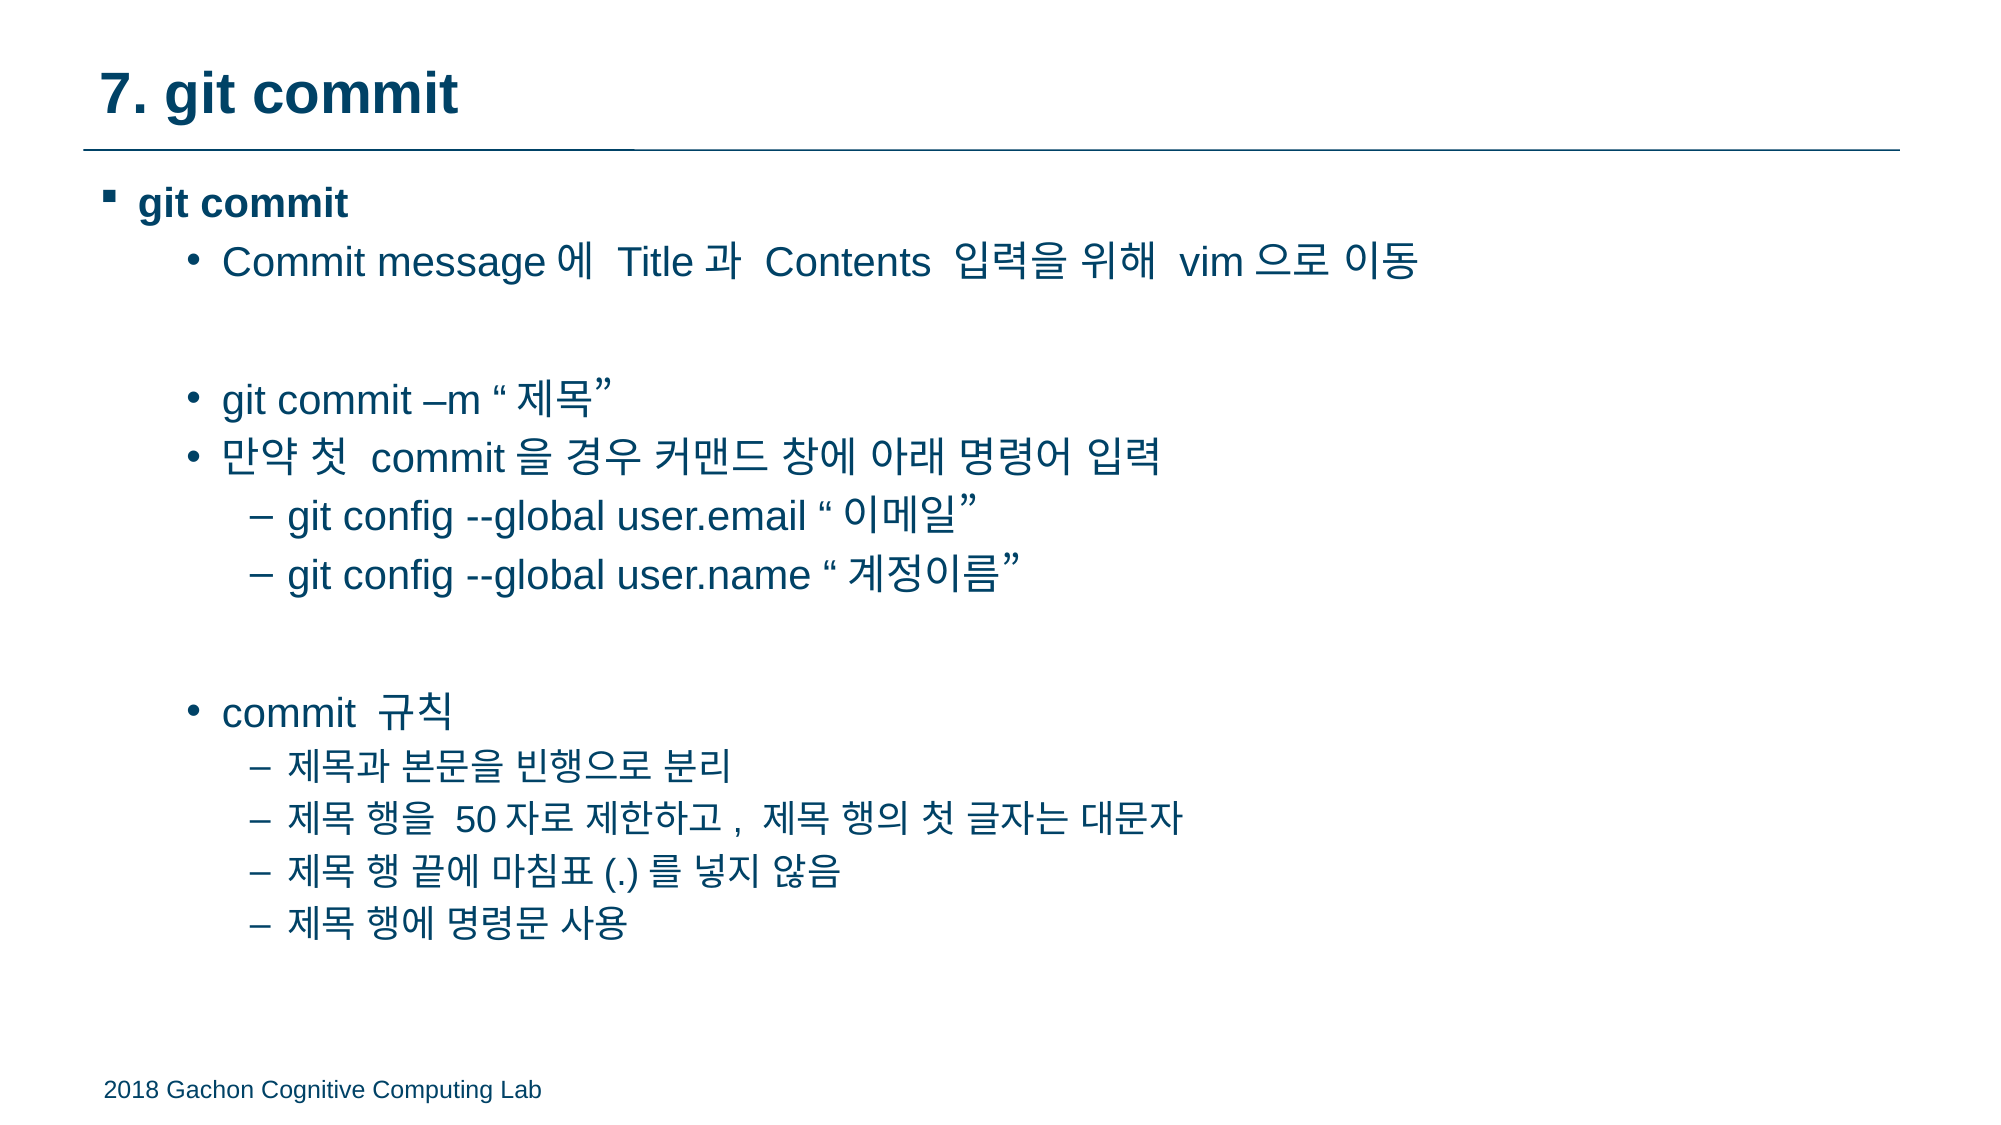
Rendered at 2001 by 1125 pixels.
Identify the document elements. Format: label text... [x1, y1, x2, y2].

list git commit Commit message에 Title과 Contents 입력을 위해 vim으로 이동 git commit –m “제목” 만약 첫 commit을 경우 커맨드 창에 아래 명령어 입력 git config --global user.email “이메일” git config --global user.name “계정이름” commit 규칙 제목과 본문을 빈행으로 분리 제목 행을 50자로 제한하고, 제목 행의 첫 글자는 대문자 제목 행 끝에 마침표(.)를 넣지 않음 제목 행에 명령문 사용 [99, 176, 1900, 1050]
title 7. git commit [99, 54, 1900, 125]
